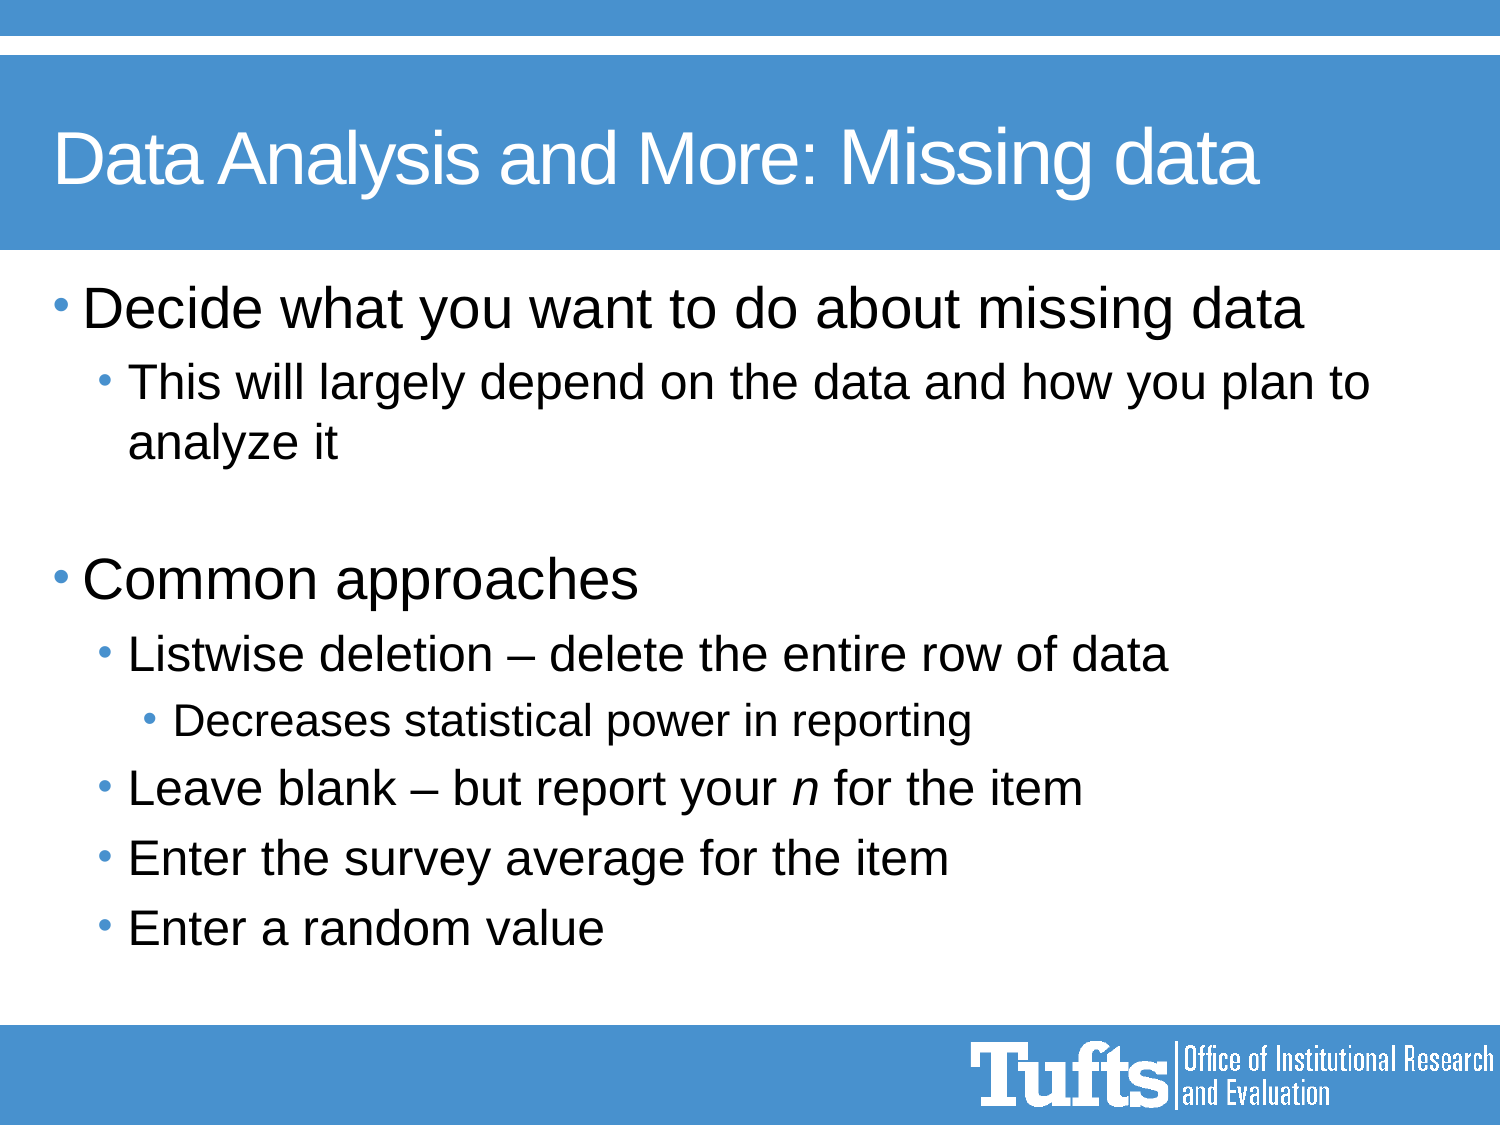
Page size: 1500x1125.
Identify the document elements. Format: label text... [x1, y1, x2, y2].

title Data Analysis and More: Missing data [37, 71, 1425, 235]
picture [970, 1041, 1169, 1111]
list Decide what you want to do about missing data This will largely depend on the data and how you plan to analyze it Common approaches Listwise deletion – delete the entire row of data Decreases statistical power in reporting Leave blank – but report your n for the item Enter the survey average for the item Enter a random value [37, 262, 1475, 1000]
picture [1181, 1039, 1500, 1111]
